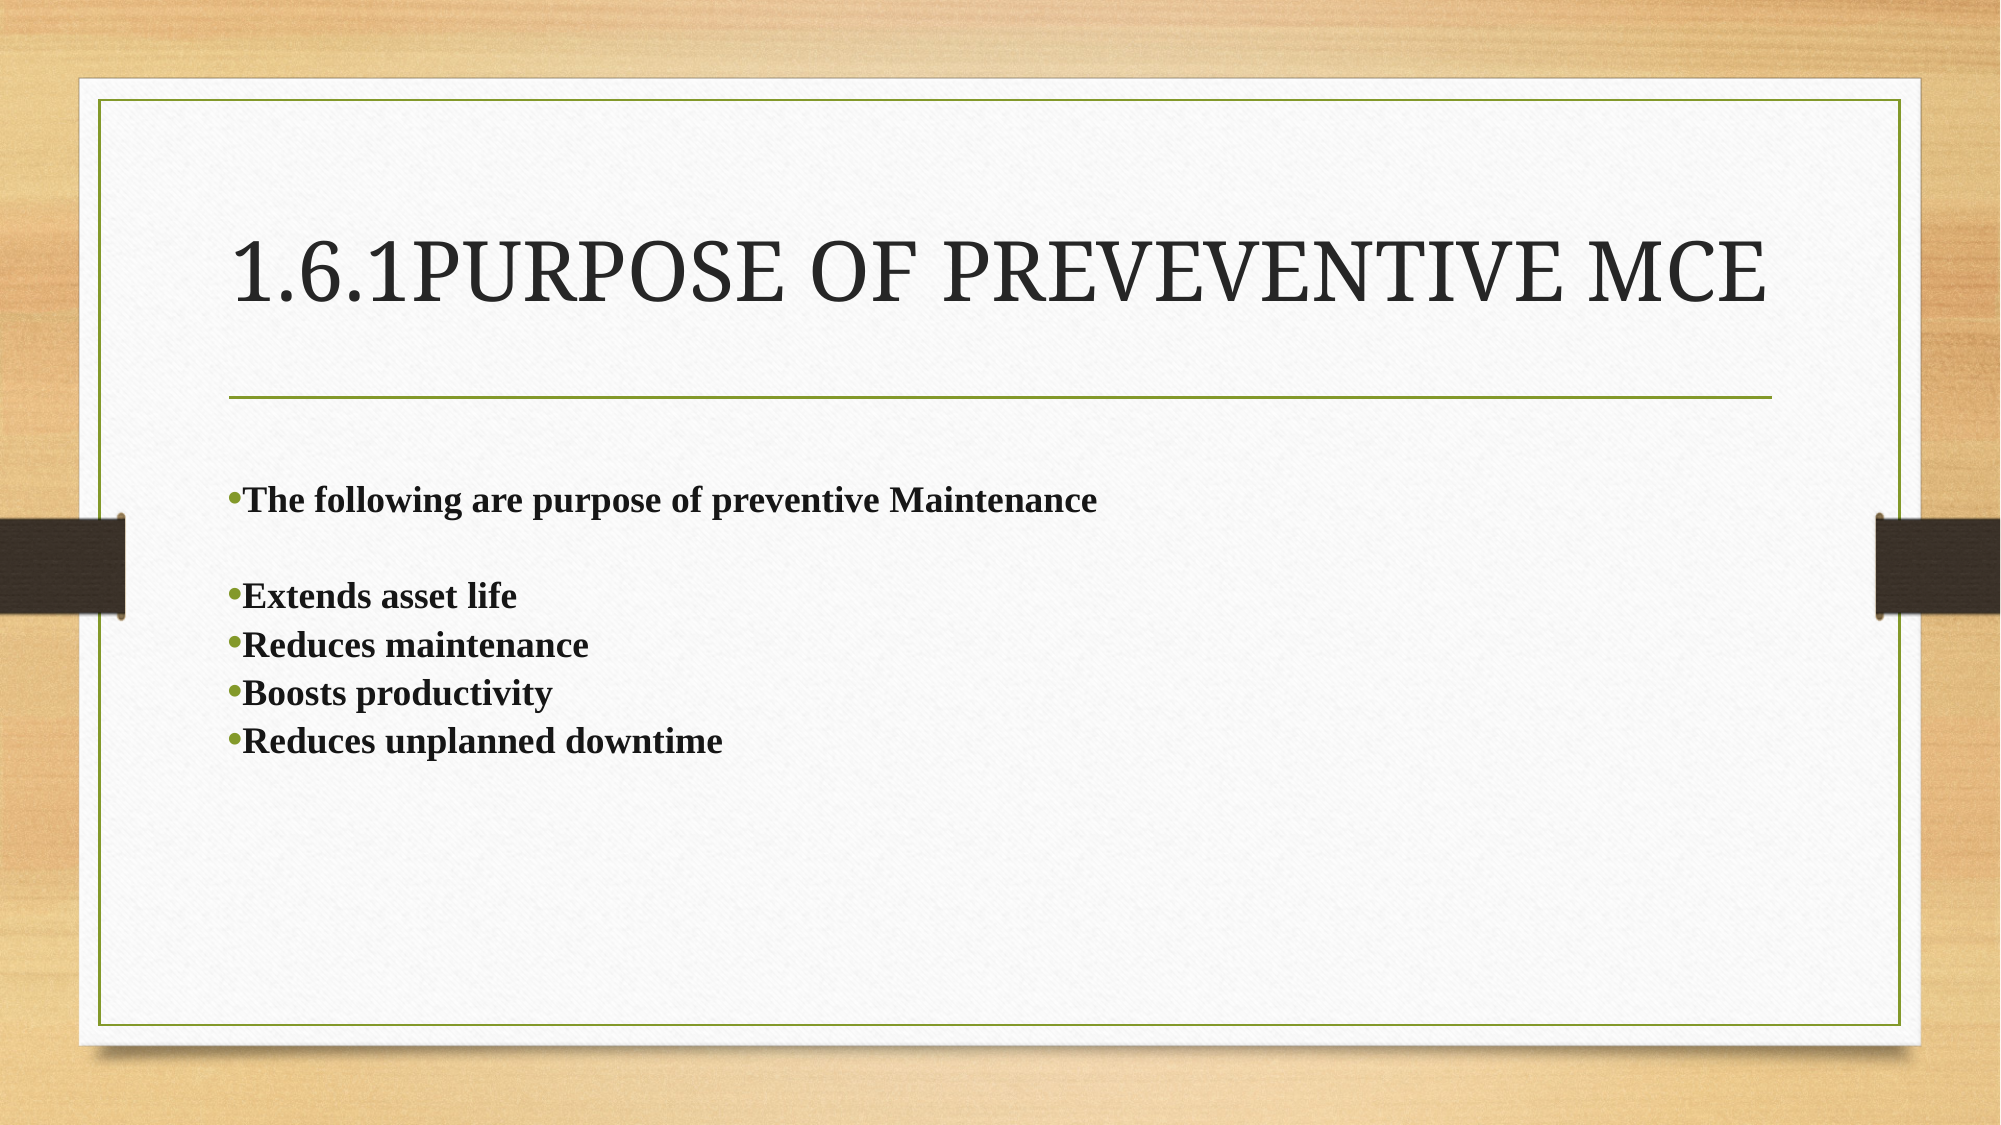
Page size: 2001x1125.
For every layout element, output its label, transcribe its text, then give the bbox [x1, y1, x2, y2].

title 1.6.1PURPOSE OF PREVEVENTIVE MCE [212, 161, 1788, 375]
picture [0, 0, 2001, 1125]
list The following are purpose of preventive Maintenance Extends asset life Reduces maintenance Boosts productivity Reduces unplanned downtime [212, 419, 1788, 964]
